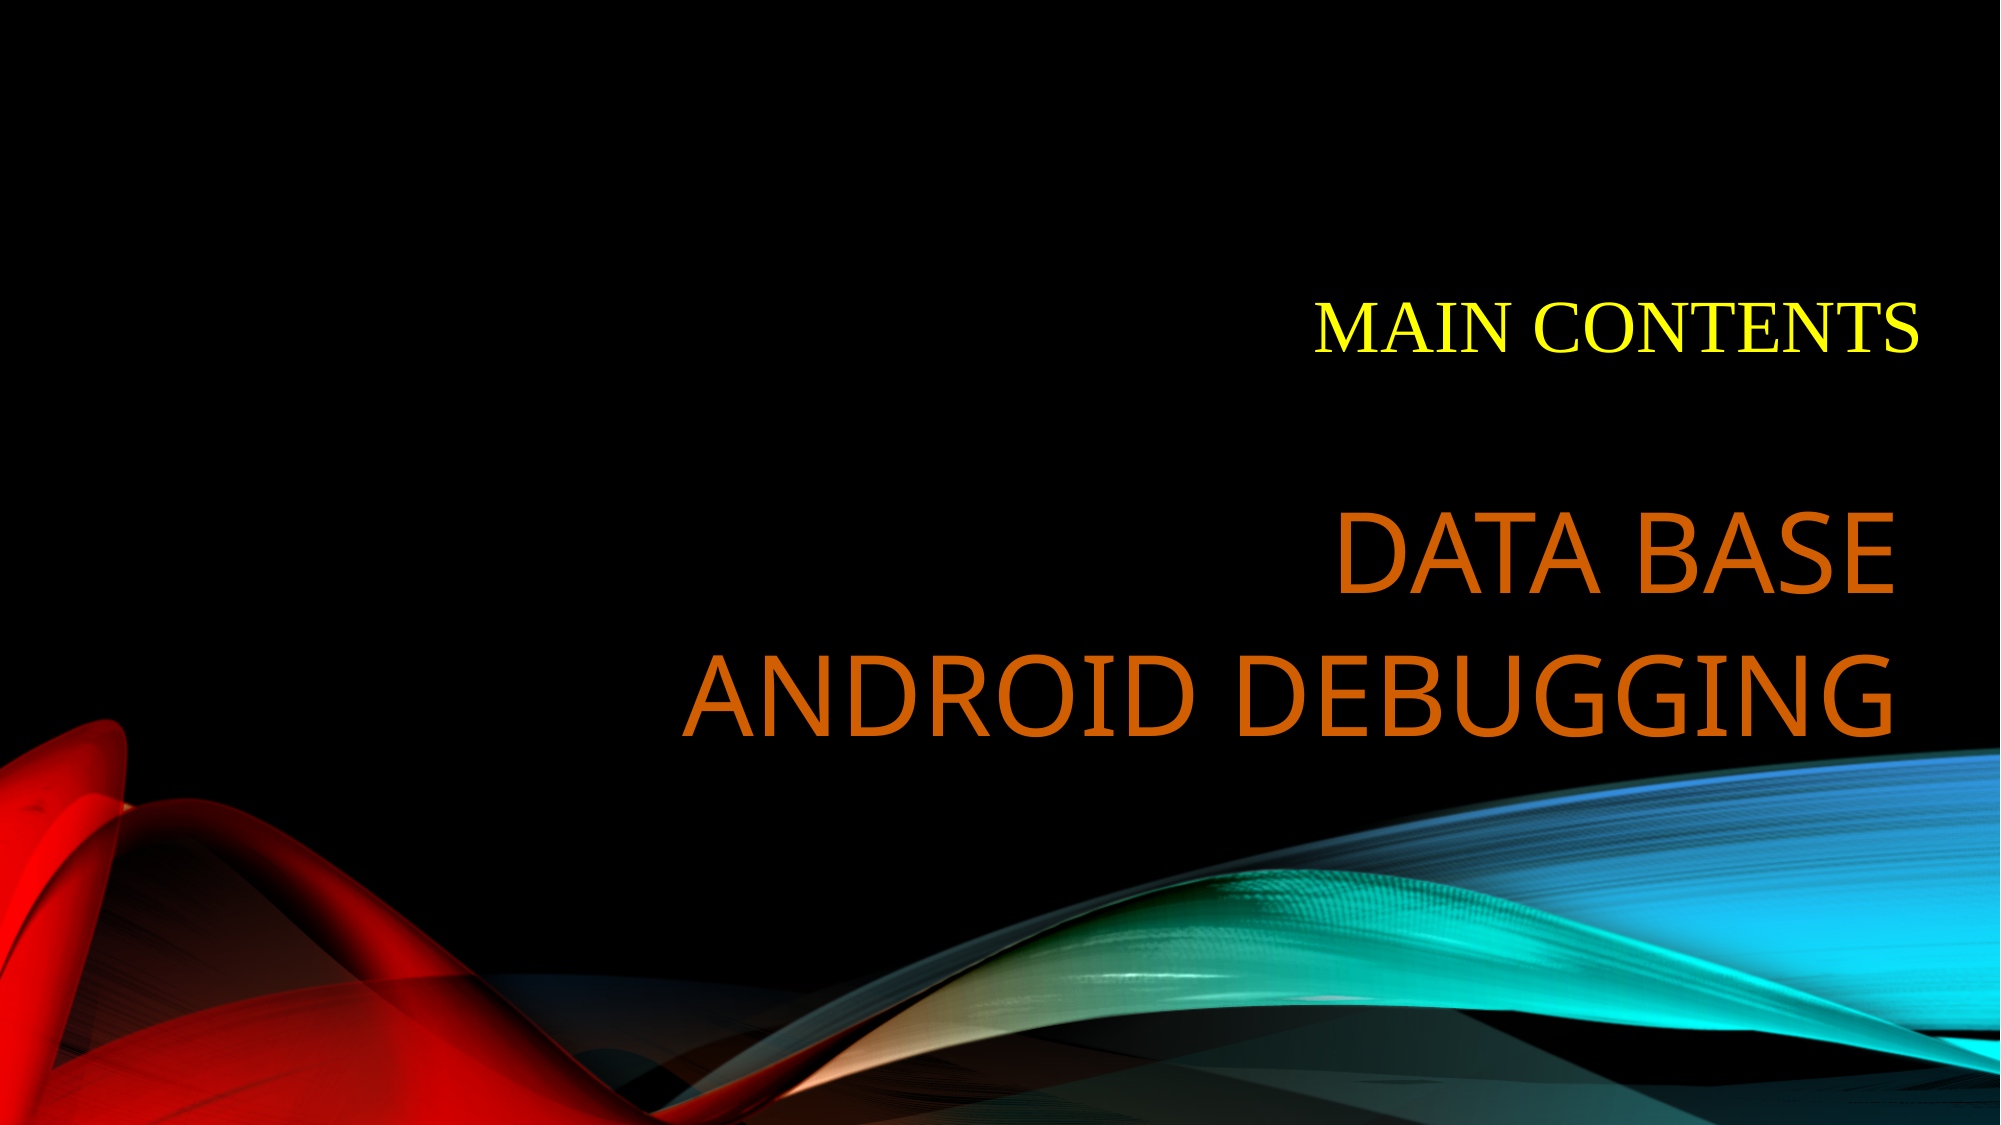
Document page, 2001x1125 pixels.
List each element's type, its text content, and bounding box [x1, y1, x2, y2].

list DATA BASE ANDROID DEBUGGING [0, 489, 1916, 807]
picture [0, 717, 2000, 1125]
title MAIN CONTENTS [845, 271, 1940, 377]
